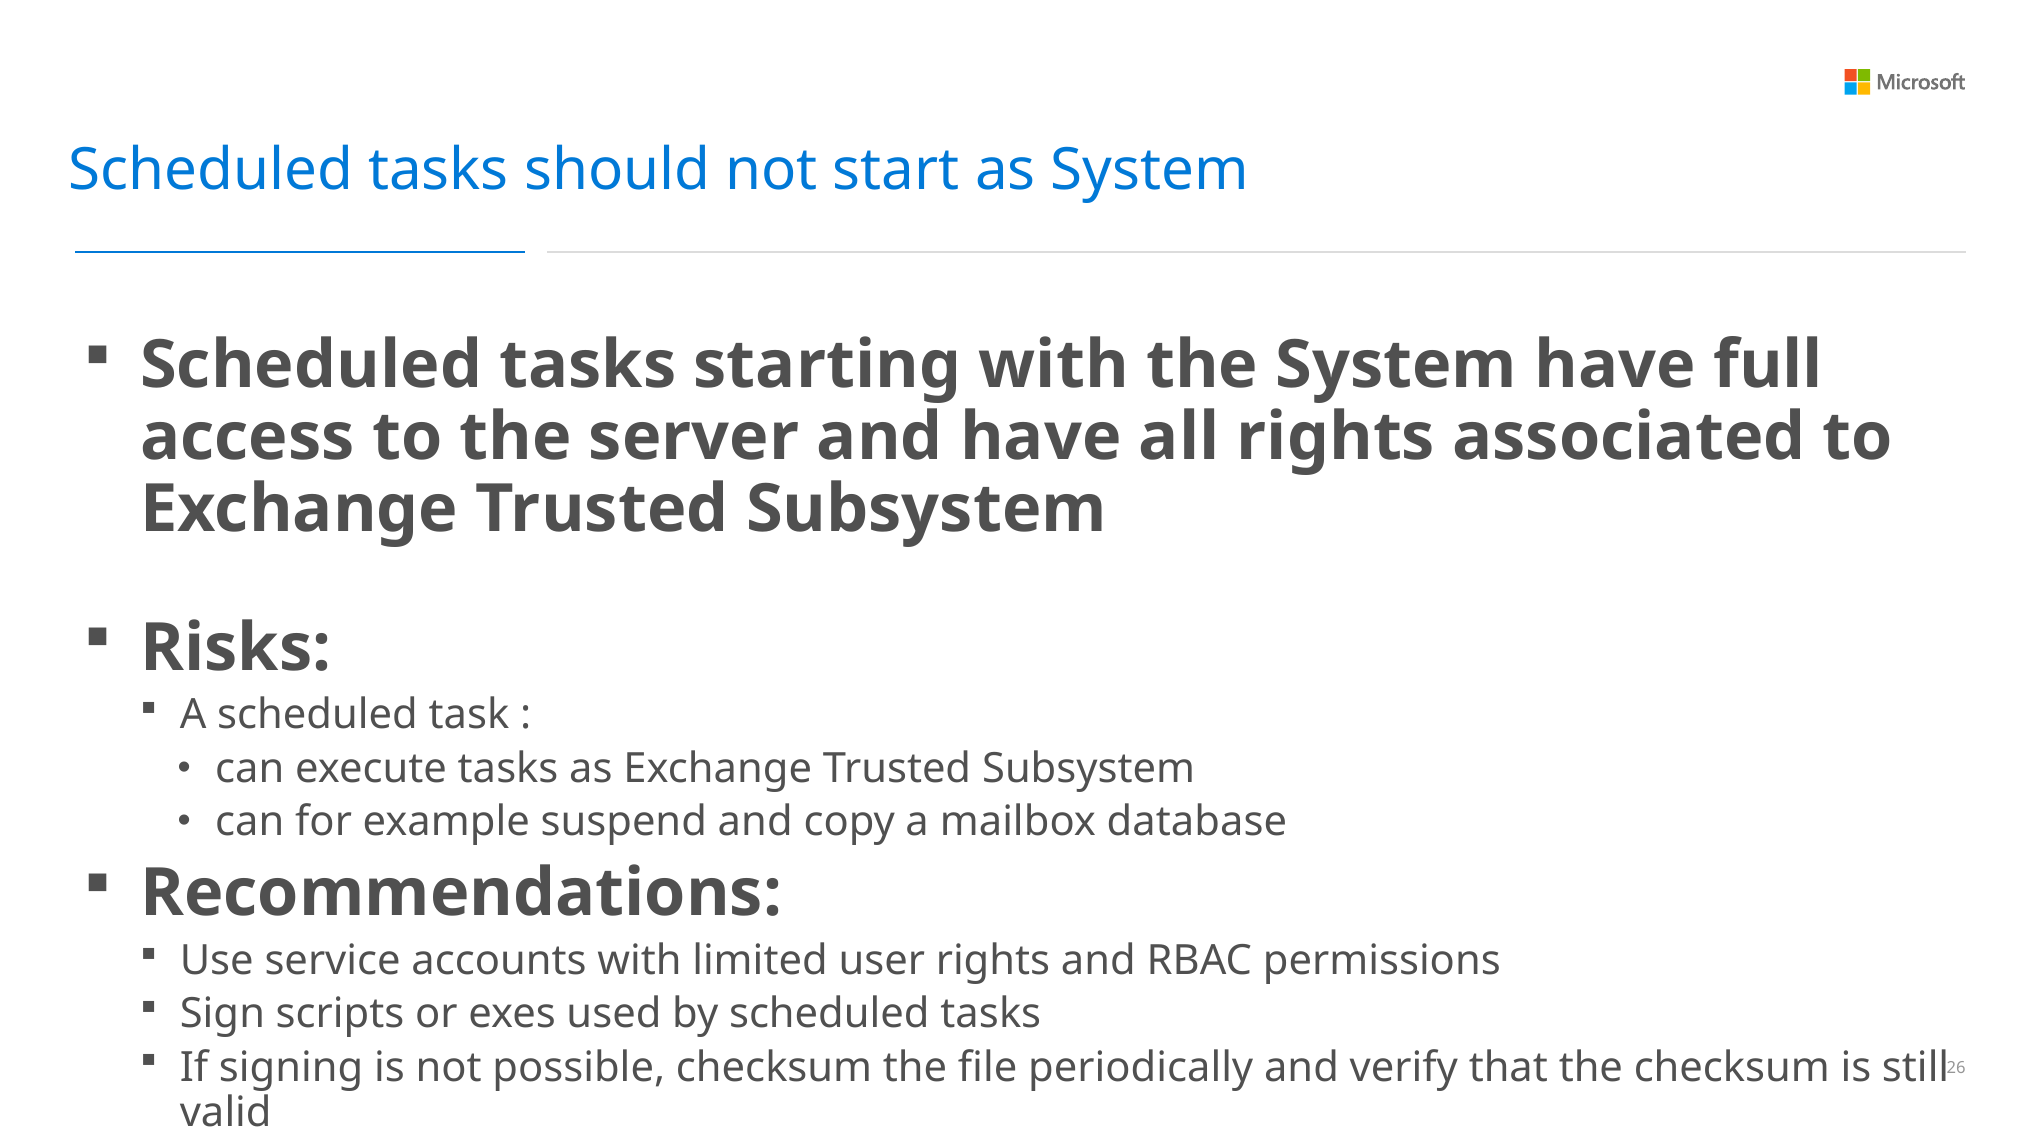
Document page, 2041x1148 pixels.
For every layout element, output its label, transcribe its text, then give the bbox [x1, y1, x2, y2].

text_box Scheduled tasks starting with the System have full access to the server and have all rights associated to Exchange Trusted Subsystem Risks: A scheduled task : can execute tasks as Exchange Trusted Subsystem can for example suspend and copy a mailbox database Recommendations: Use service accounts with limited user rights and RBAC permissions Sign scripts or exes used by scheduled tasks If signing is not possible, checksum the file periodically and verify that the checksum is still valid [60, 315, 2010, 1148]
list Scheduled tasks should not start as System [45, 120, 1968, 200]
